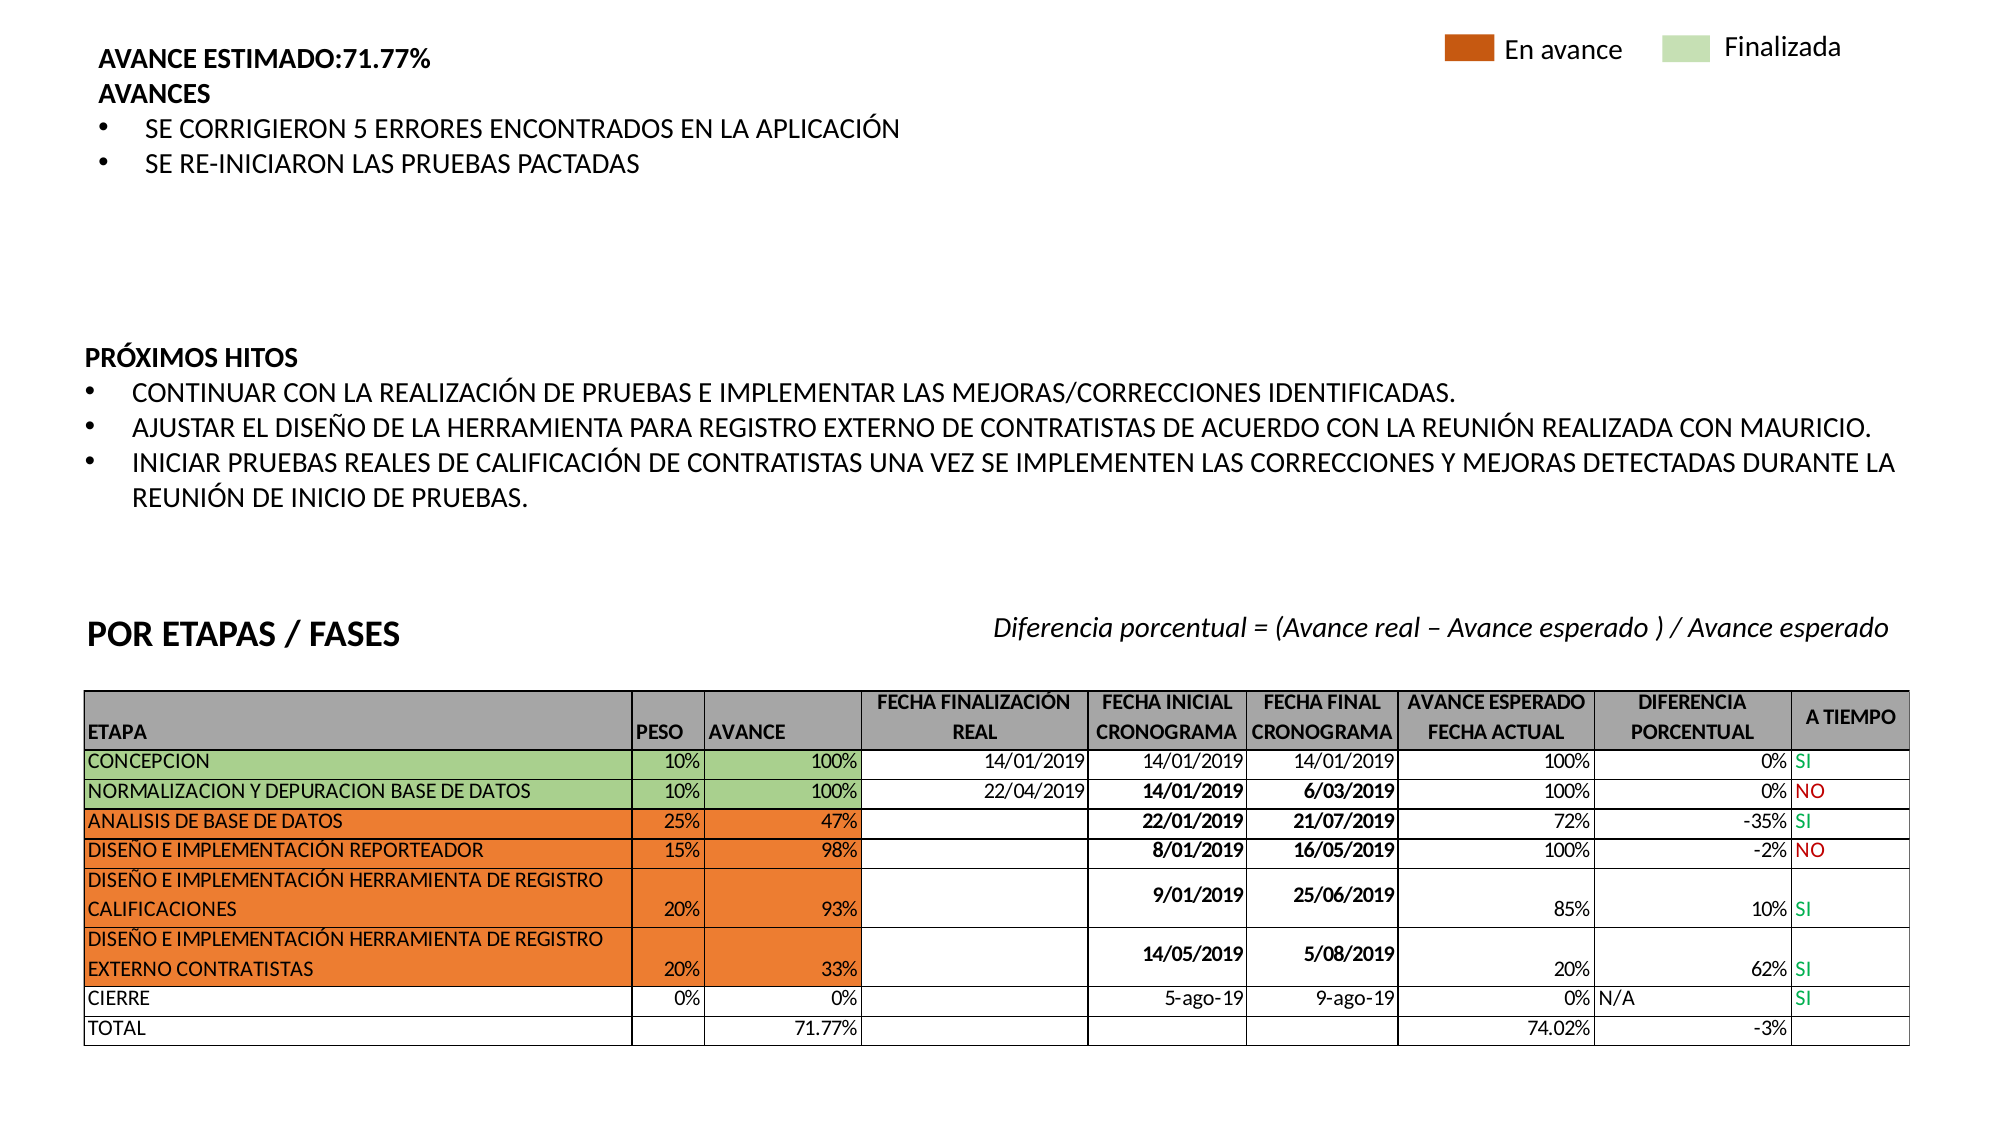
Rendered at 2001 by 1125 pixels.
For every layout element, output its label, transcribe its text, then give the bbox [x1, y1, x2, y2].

text_box POR ETAPAS / FASES [72, 601, 416, 662]
text_box [1444, 33, 1489, 62]
text_box AVANCE ESTIMADO:71.77% AVANCES SE CORRIGIERON 5 ERRORES ENCONTRADOS EN LA APLICACIÓN SE RE-INICIARON LAS PRUEBAS PACTADAS [83, 31, 1930, 187]
text_box PRÓXIMOS HITOS CONTINUAR CON LA REALIZACIÓN DE PRUEBAS E IMPLEMENTAR LAS MEJORAS/CORRECCIONES IDENTIFICADAS. AJUSTAR EL DISEÑO DE LA HERRAMIENTA PARA REGISTRO EXTERNO DE CONTRATISTAS DE ACUERDO CON LA REUNIÓN REALIZADA CON MAURICIO. INICIAR PRUEBAS REALES DE CALIFICACIÓN DE CONTRATISTAS UNA VEZ SE IMPLEMENTEN LAS CORRECCIONES Y MEJORAS DETECTADAS DURANTE LA REUNIÓN DE INICIO DE PRUEBAS. [70, 330, 1917, 521]
picture [83, 690, 1911, 1047]
text_box Finalizada [1709, 20, 1863, 71]
text_box En avance [1489, 22, 1640, 73]
text_box [1661, 34, 1709, 63]
text_box Diferencia porcentual = (Avance real – Avance esperado ) / Avance esperado [978, 600, 1911, 651]
